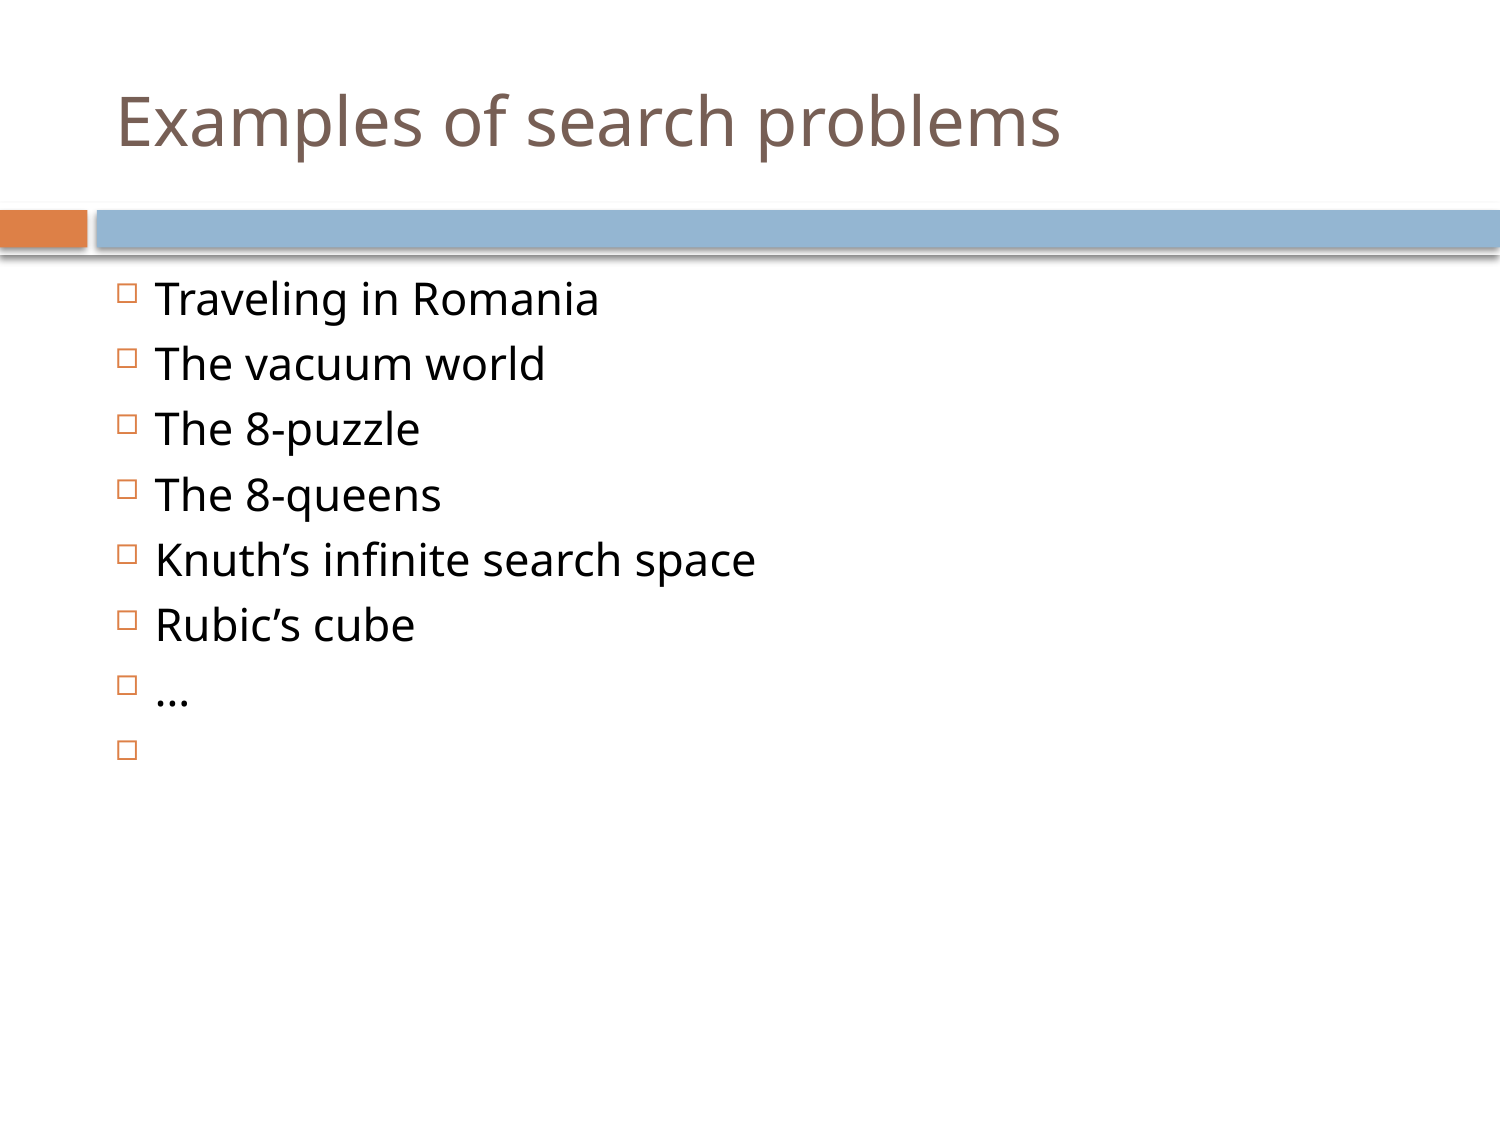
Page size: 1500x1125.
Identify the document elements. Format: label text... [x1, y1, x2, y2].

list Traveling in Romania The vacuum world The 8-puzzle The 8-queens Knuth’s infinite search space Rubic’s cube … [100, 262, 1438, 1000]
title Examples of search problems [100, 37, 1438, 200]
